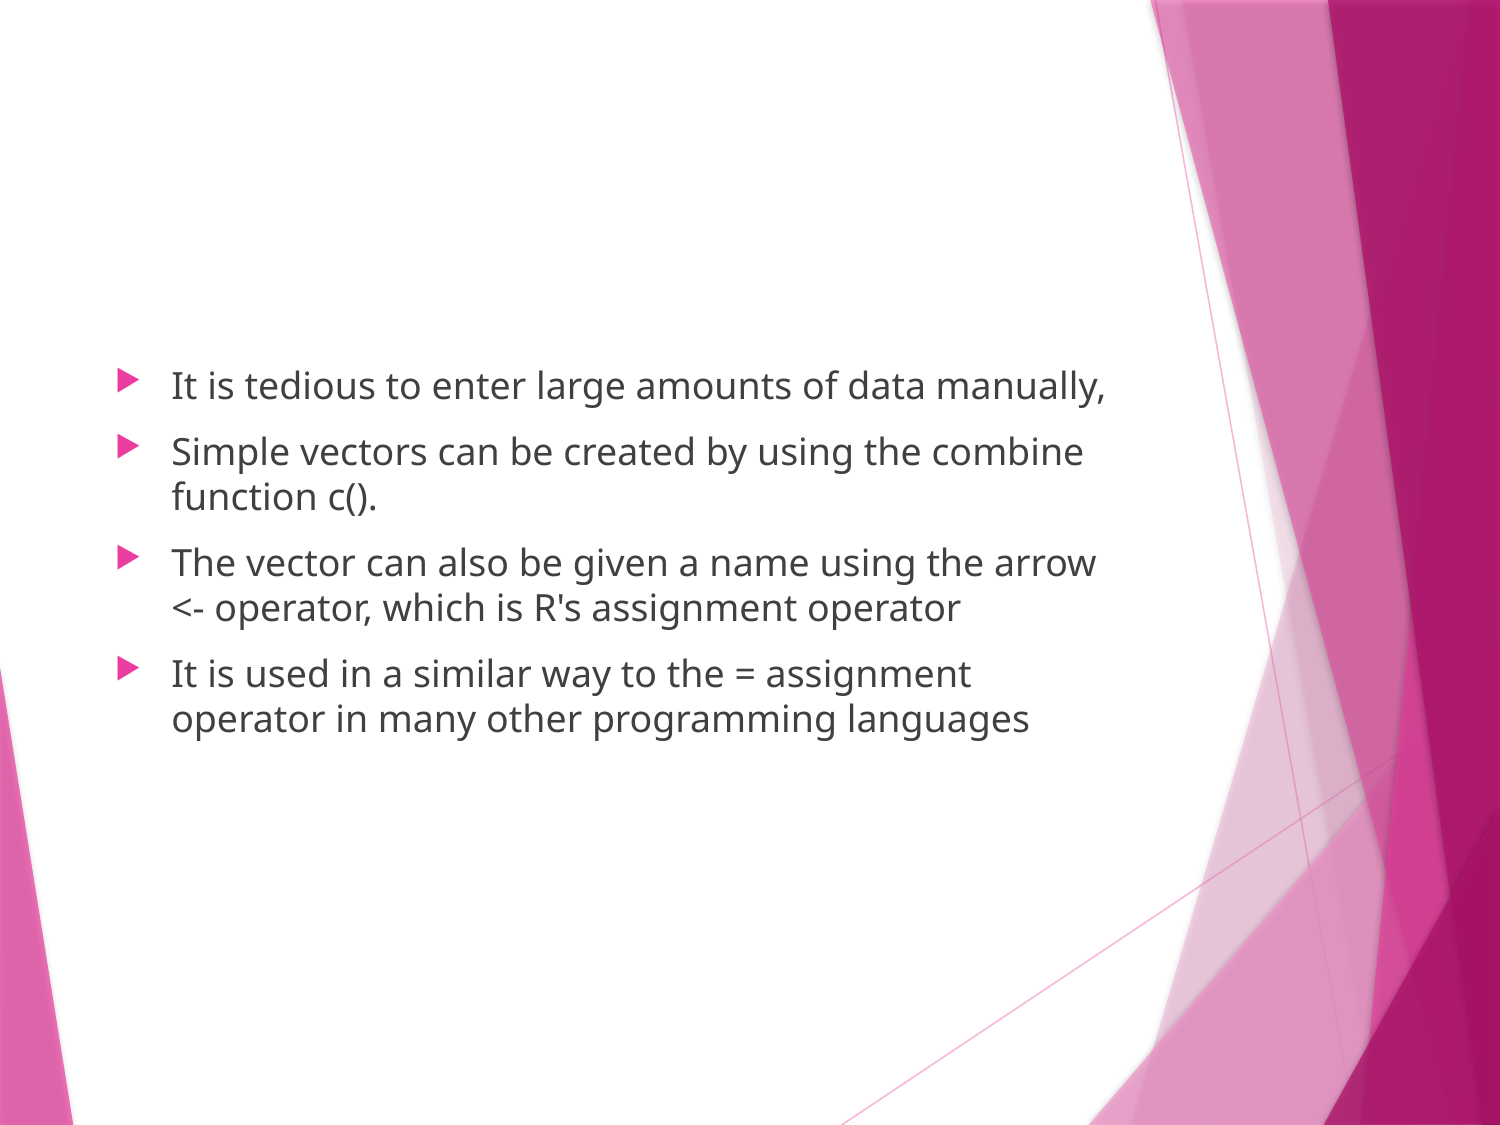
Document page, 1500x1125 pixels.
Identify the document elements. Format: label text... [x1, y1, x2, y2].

list It is tedious to enter large amounts of data manually, Simple vectors can be created by using the combine function c(). The vector can also be given a name using the arrow <- operator, which is R's assignment operator It is used in a similar way to the = assignment operator in many other programming languages [99, 354, 1142, 992]
